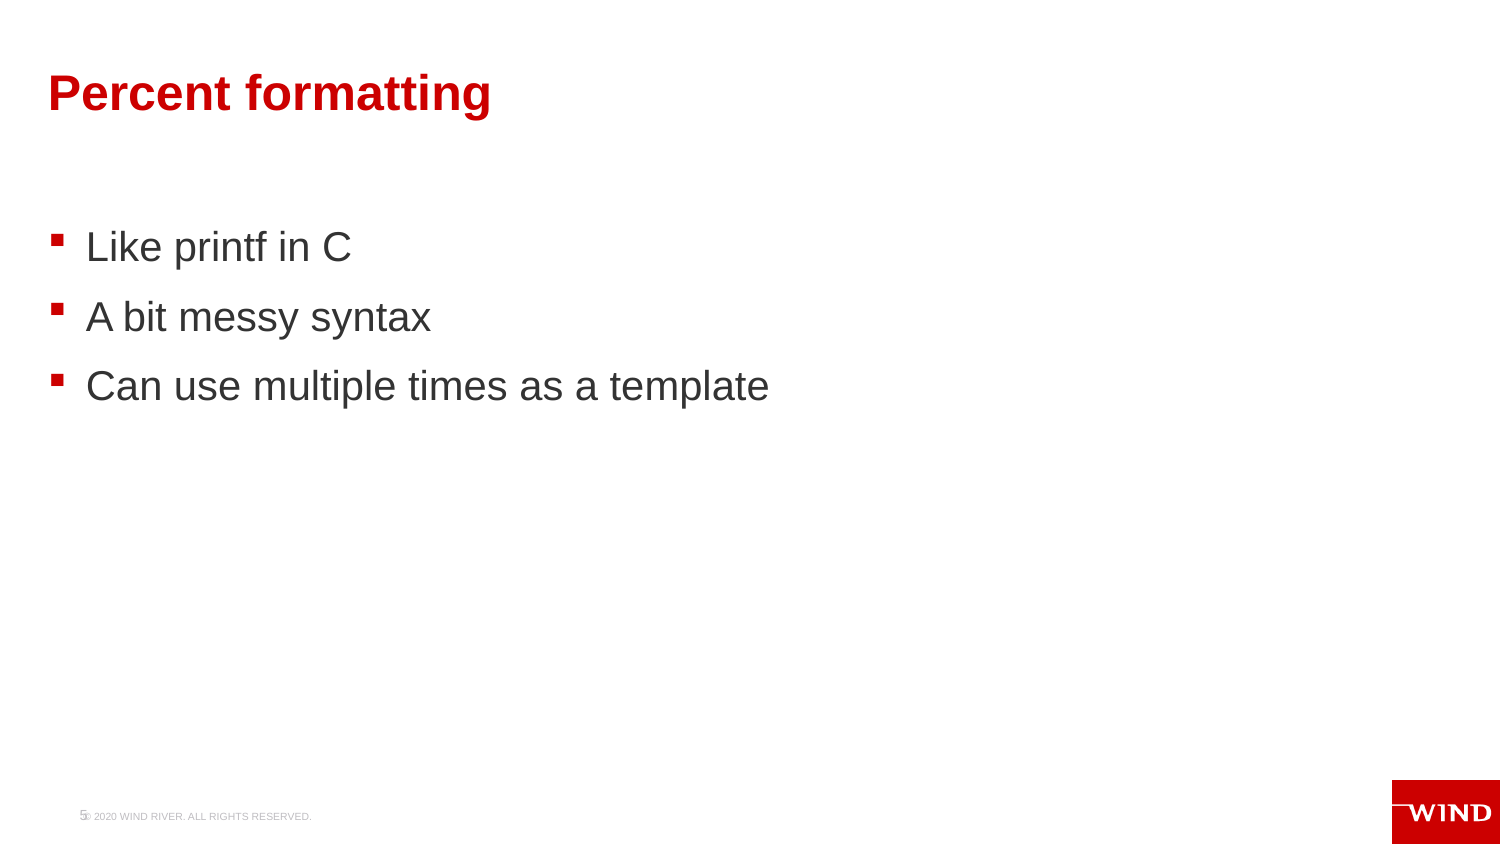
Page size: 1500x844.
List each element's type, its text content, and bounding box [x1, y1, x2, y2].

picture [1392, 780, 1500, 844]
title Percent formatting [48, 67, 1455, 121]
list Like printf in C A bit messy syntax Can use multiple times as a template [48, 225, 1455, 412]
